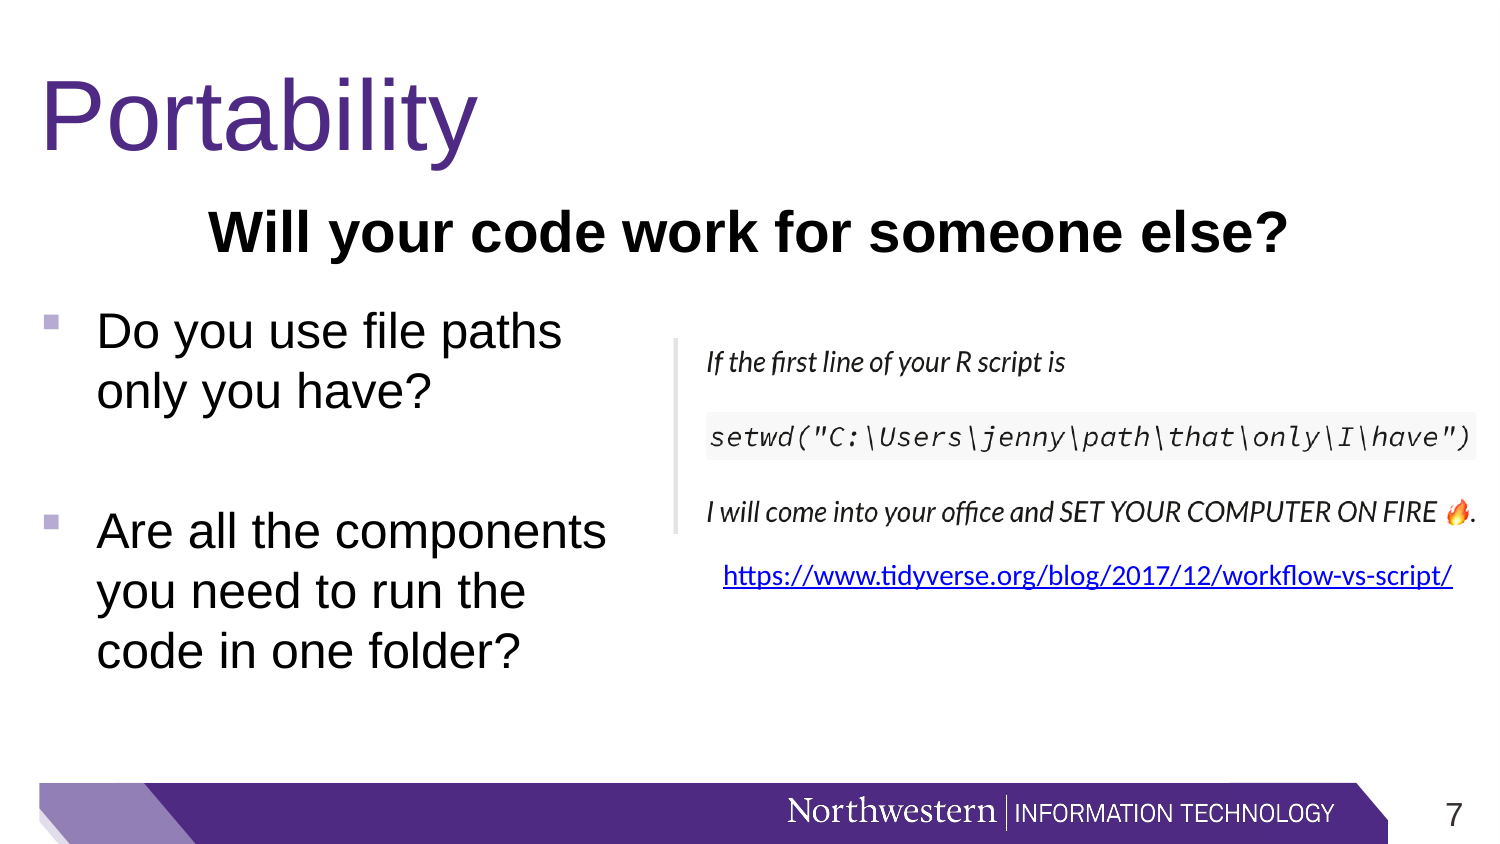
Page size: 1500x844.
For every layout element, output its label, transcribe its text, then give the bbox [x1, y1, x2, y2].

picture [2, 1, 1500, 844]
text_box https://www.tidyverse.org/blog/2017/12/workflow-vs-script/ [708, 548, 1500, 599]
slide_number 6 [1137, 793, 1488, 838]
title Portability [24, 16, 1475, 205]
text_box Will your code work for someone else? [84, 186, 1416, 272]
list Do you use file paths only you have? Are all the components you need to run the code in one folder? [24, 220, 654, 782]
